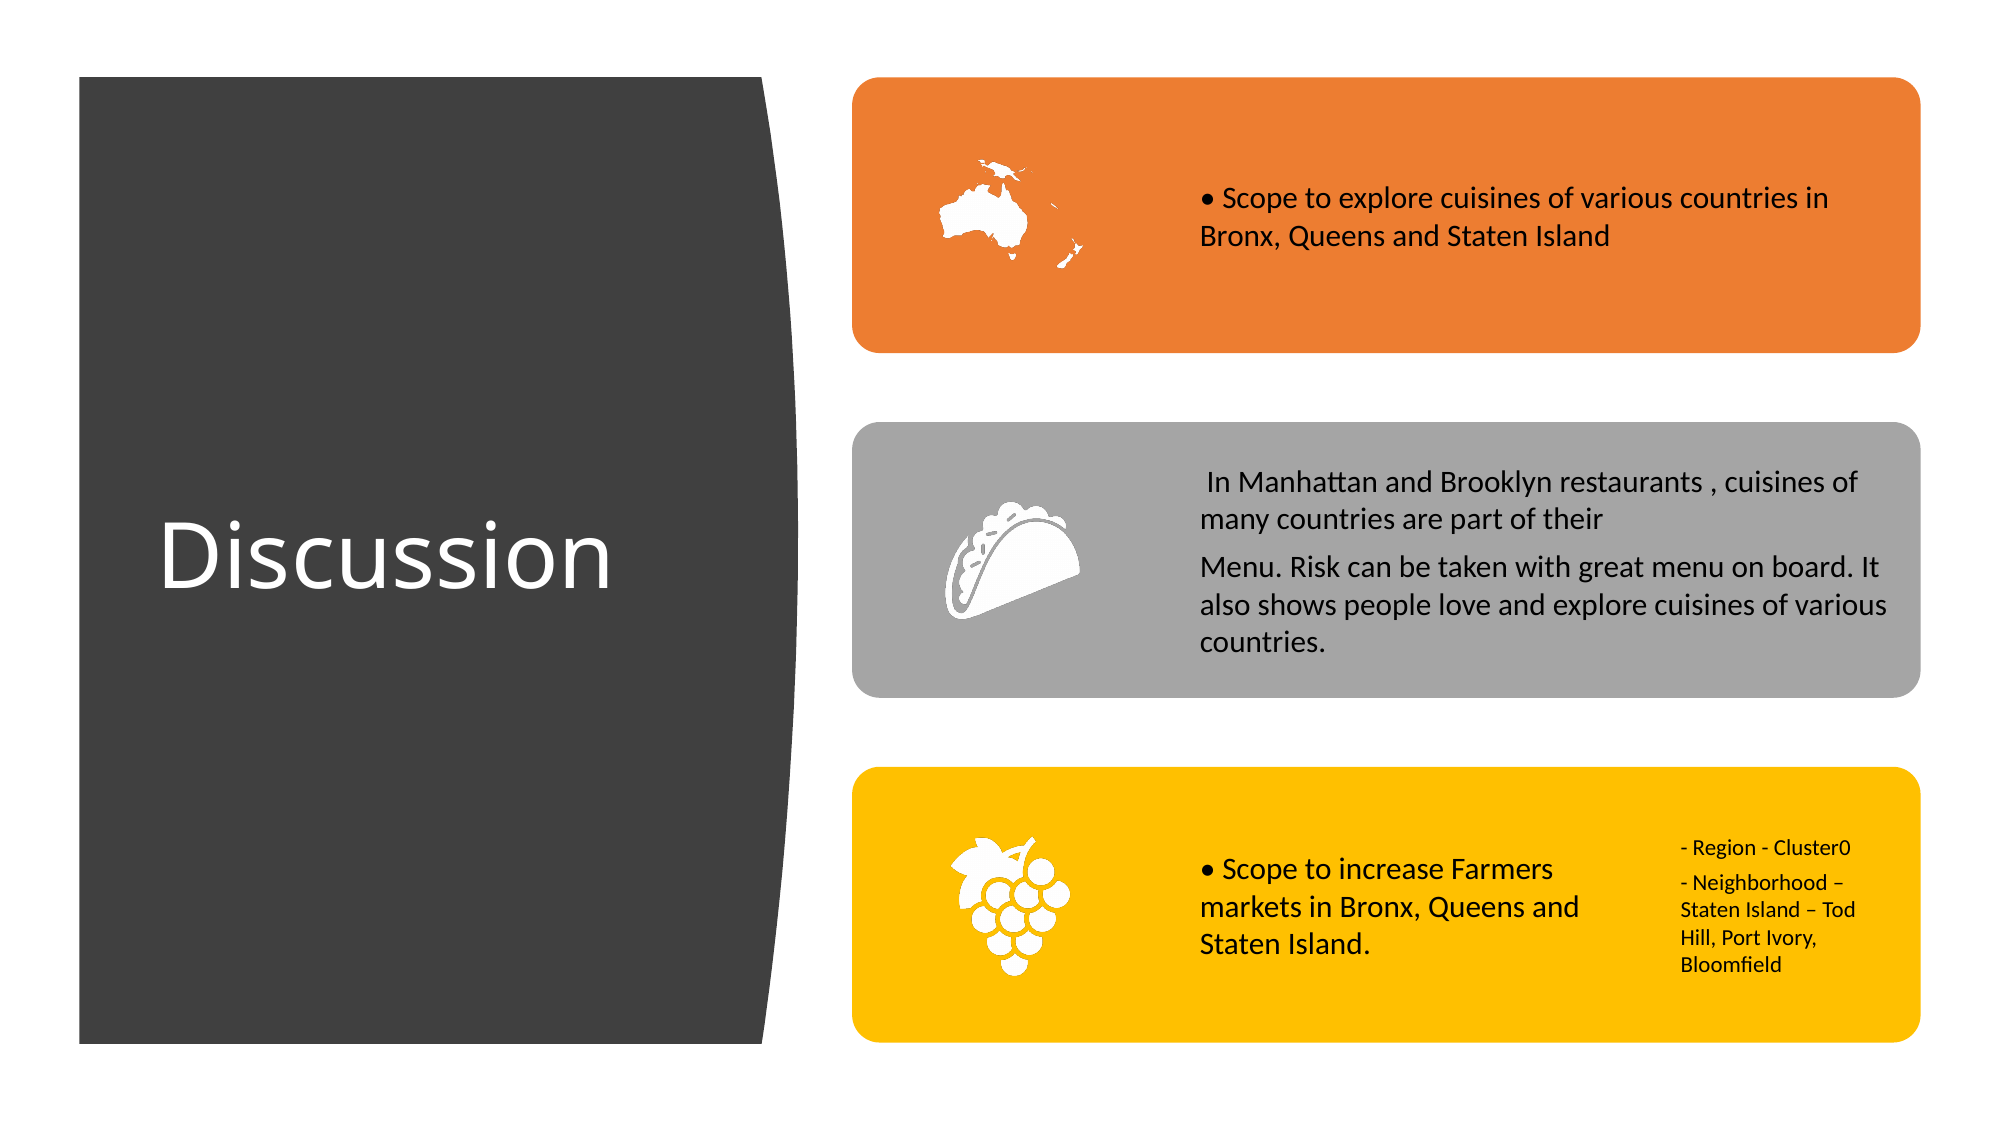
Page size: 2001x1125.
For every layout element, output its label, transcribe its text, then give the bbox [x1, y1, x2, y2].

title Discussion [141, 166, 702, 953]
text_box [78, 76, 800, 1045]
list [852, 77, 1921, 1043]
